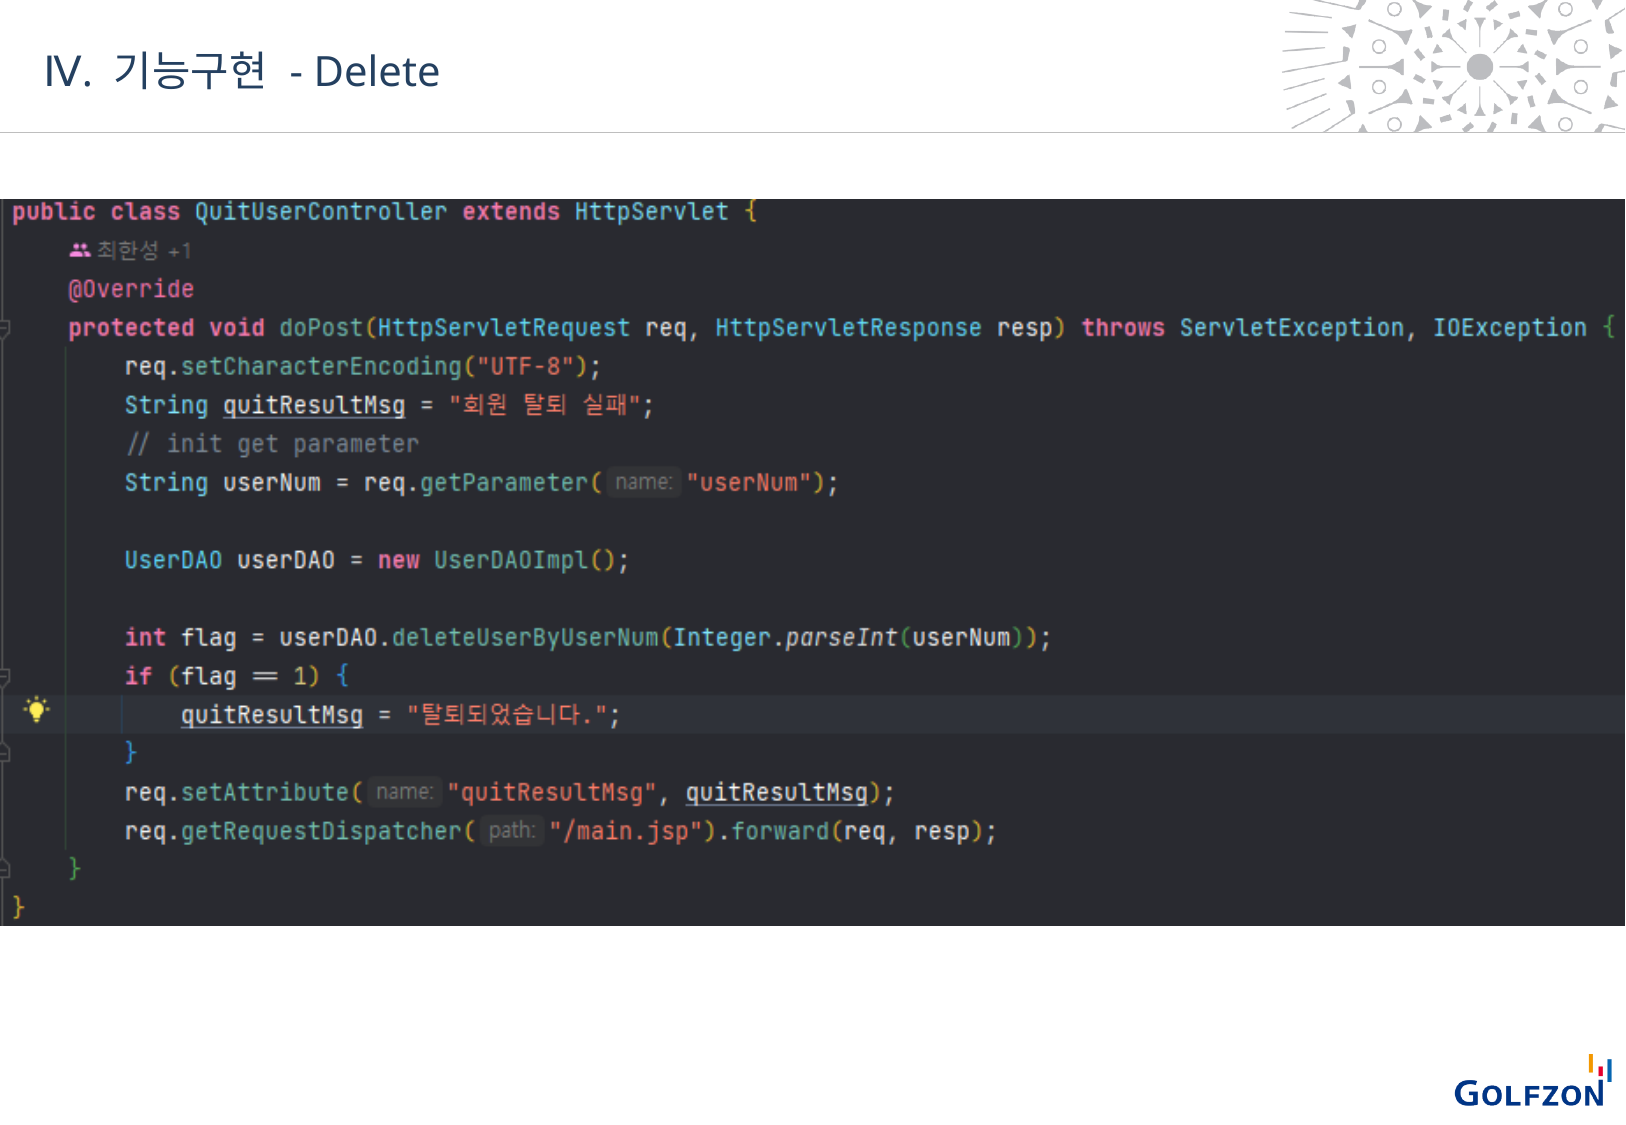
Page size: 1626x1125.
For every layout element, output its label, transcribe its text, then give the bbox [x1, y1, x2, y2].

picture [1281, 0, 1625, 132]
text_box Ⅳ. 기능구현 - Delete [41, 42, 563, 95]
picture [1454, 1054, 1612, 1106]
picture [0, 199, 1625, 926]
